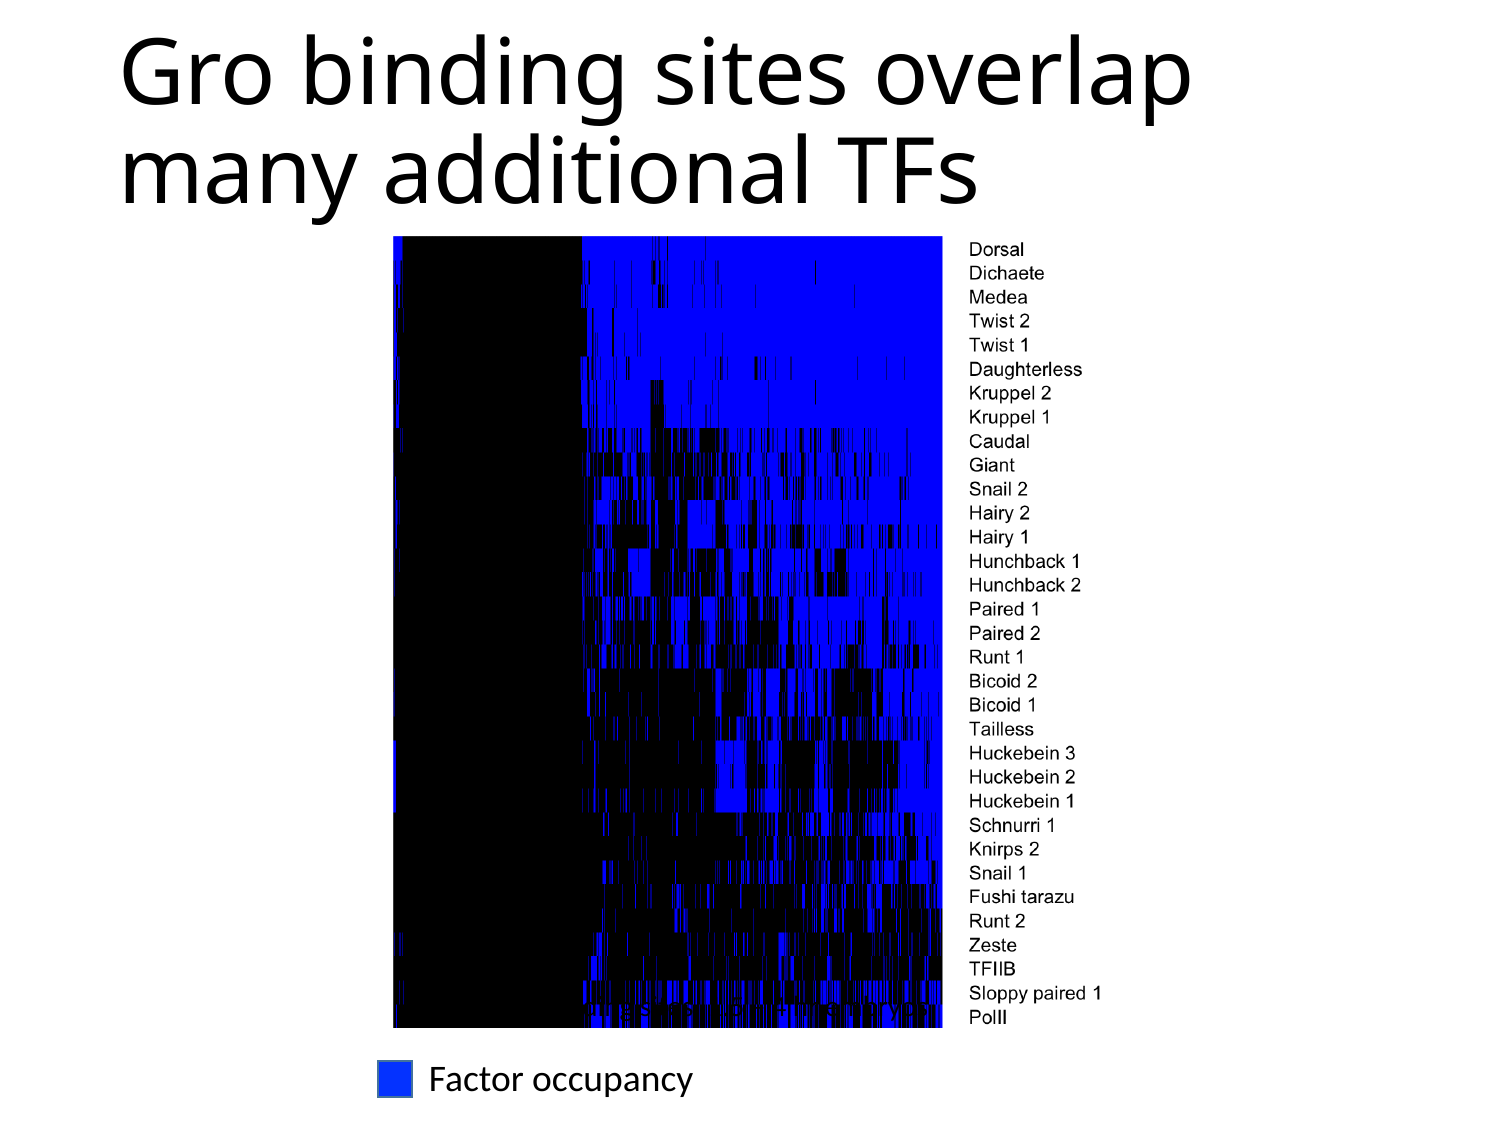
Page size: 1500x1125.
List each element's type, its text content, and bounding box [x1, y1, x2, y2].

picture [377, 223, 1211, 1039]
text_box [377, 1060, 413, 1098]
title Gro binding sites overlap many additional TFs [103, 15, 1397, 233]
text_box Factor occupancy [414, 1046, 709, 1107]
